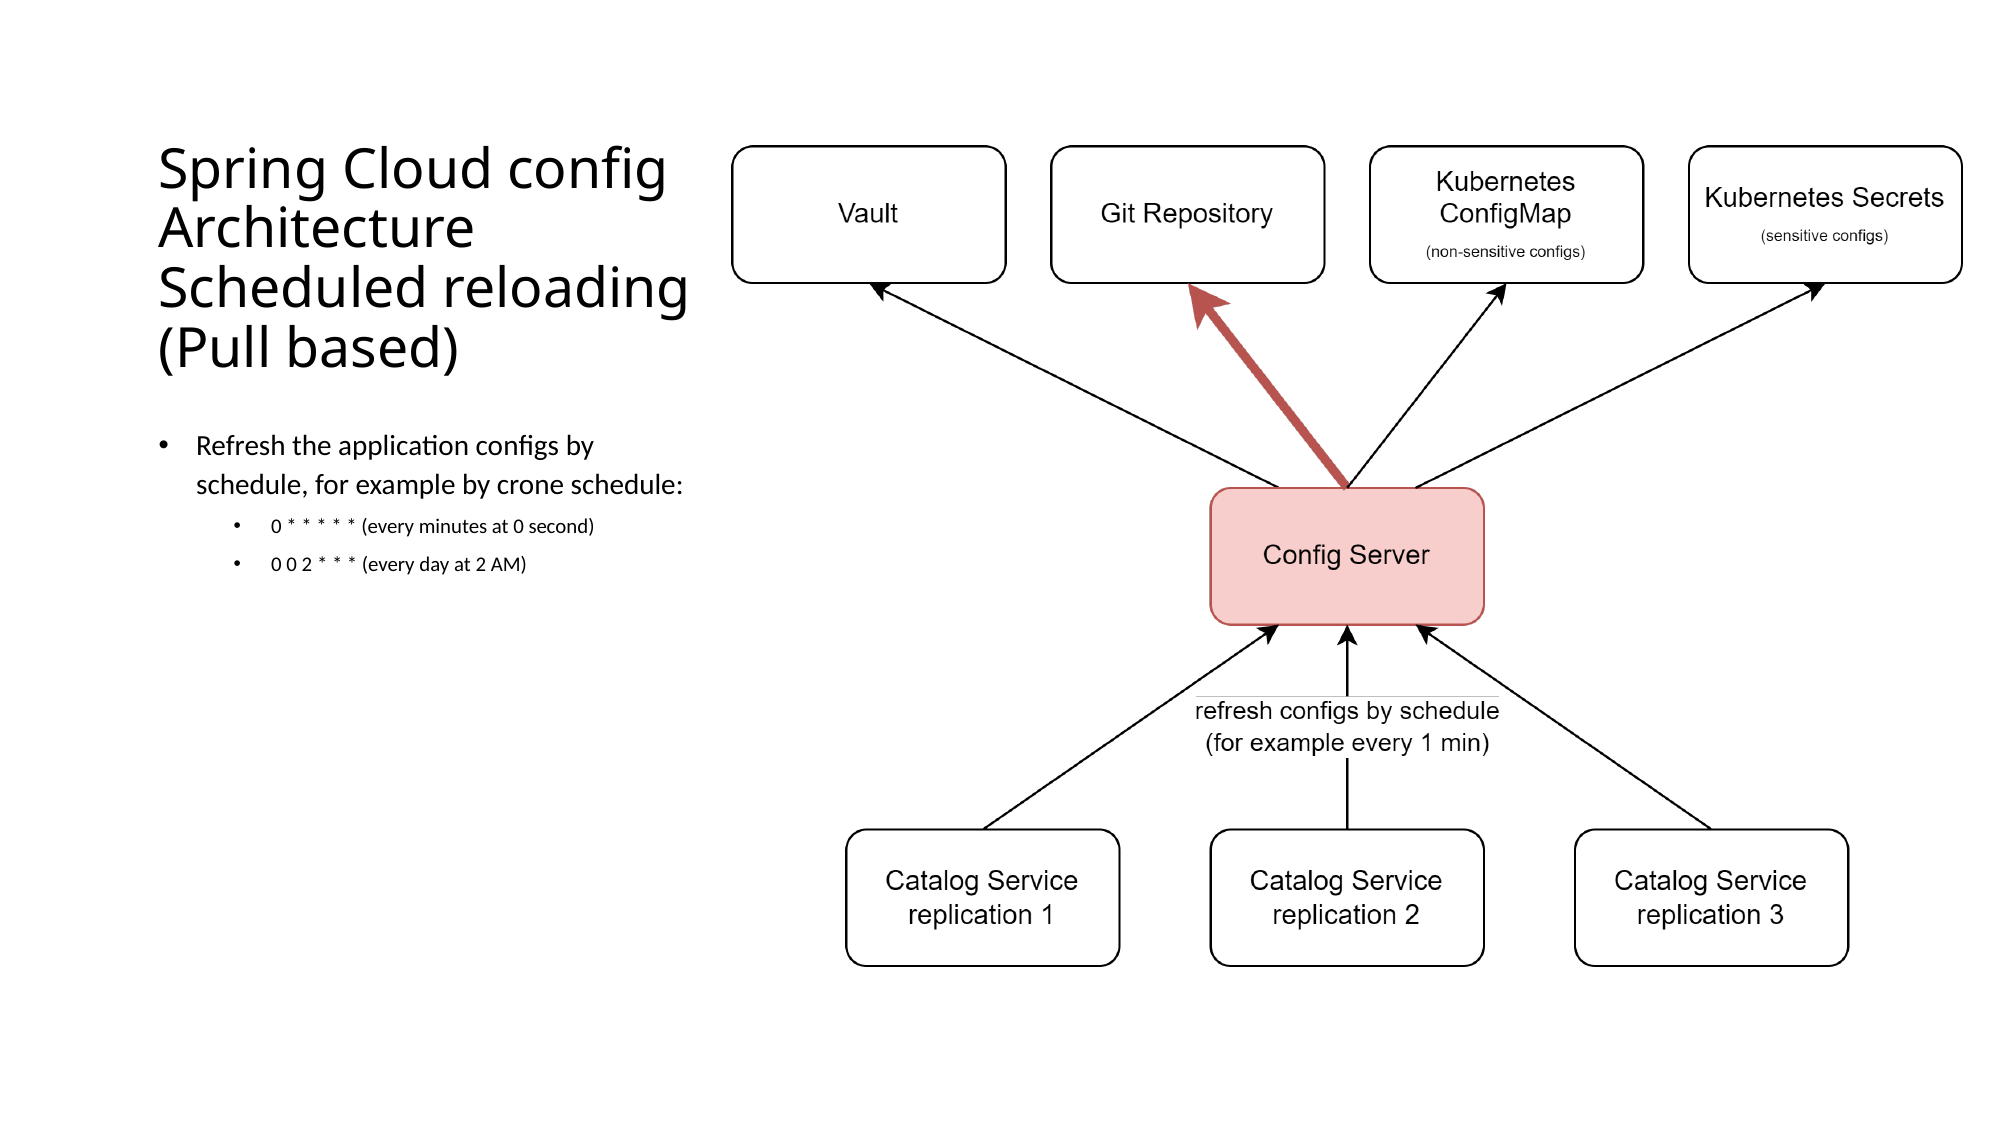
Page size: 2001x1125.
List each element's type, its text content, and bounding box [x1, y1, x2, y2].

title Spring Cloud config Architecture Scheduled reloading (Pull based) [143, 121, 711, 387]
list Refresh the application configs by schedule, for example by crone schedule: 0 * * * * * (every minutes at 0 second) 0 0 2 * * * (every day at 2 AM) [143, 415, 711, 637]
picture [731, 145, 1963, 968]
